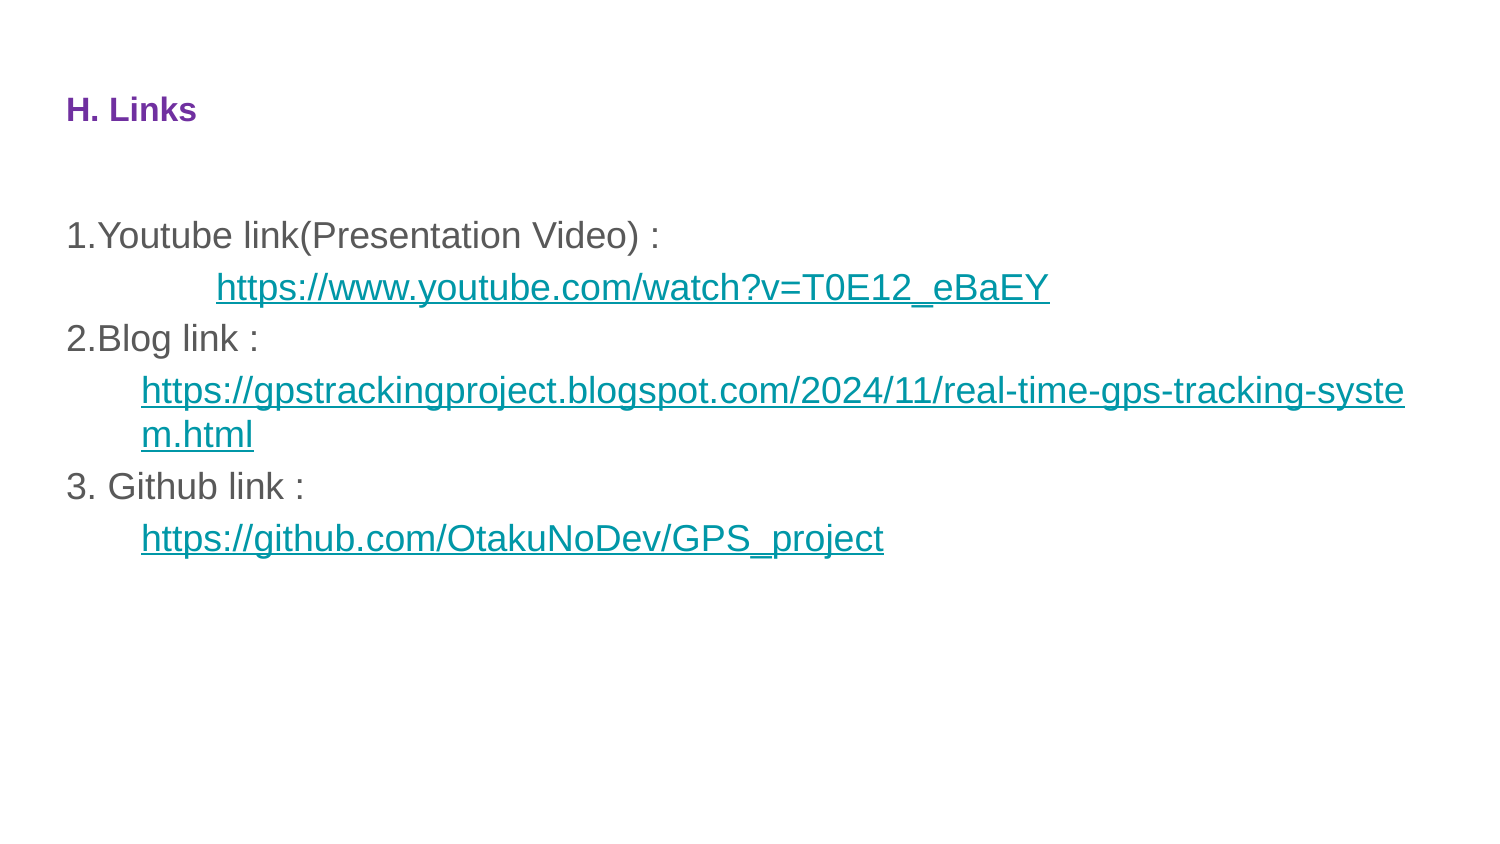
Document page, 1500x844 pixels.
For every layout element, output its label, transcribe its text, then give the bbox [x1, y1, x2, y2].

title H. Links [51, 72, 1449, 167]
list 1.Youtube link(Presentation Video) : https://www.youtube.com/watch?v=T0E12_eBaEY 2.Blog link : https://gpstrackingproject.blogspot.com/2024/11/real-time-gps-tracking-system.html 3. Github link : https://github.com/OtakuNoDev/GPS_project [51, 189, 1449, 750]
